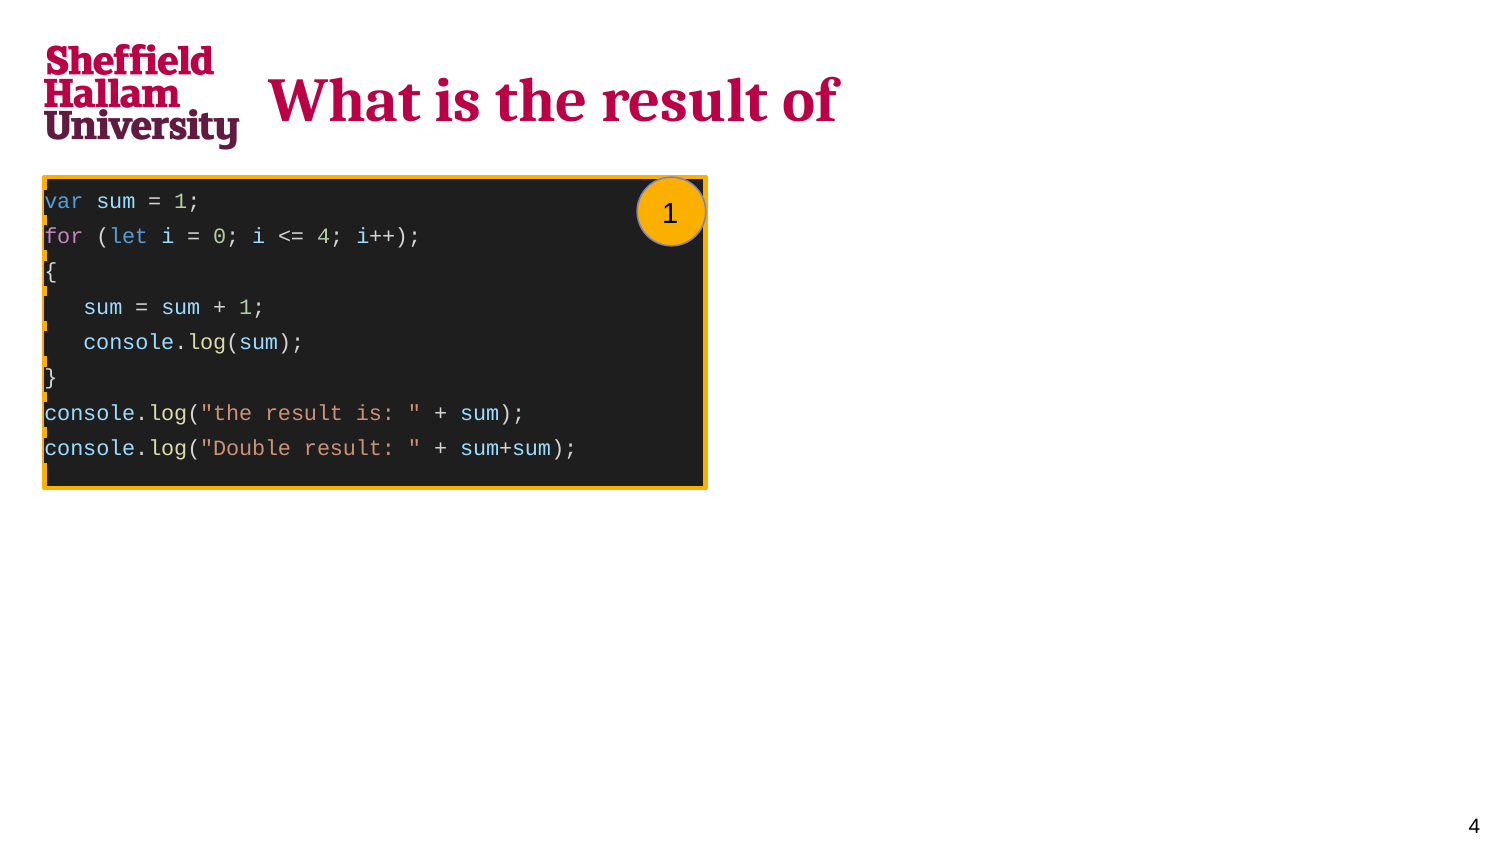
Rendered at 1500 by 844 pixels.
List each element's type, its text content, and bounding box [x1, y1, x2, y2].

picture [16, 22, 267, 171]
slide_number ‹#› [1448, 799, 1500, 844]
list var sum = 1; for (let i = 0; i <= 4; i++); { sum = sum + 1; console.log(sum); } console.log("the result is: " + sum); console.log("Double result: " + sum+sum); [44, 177, 706, 489]
title What is the result of [268, 44, 1449, 148]
text_box 1 [637, 177, 706, 246]
